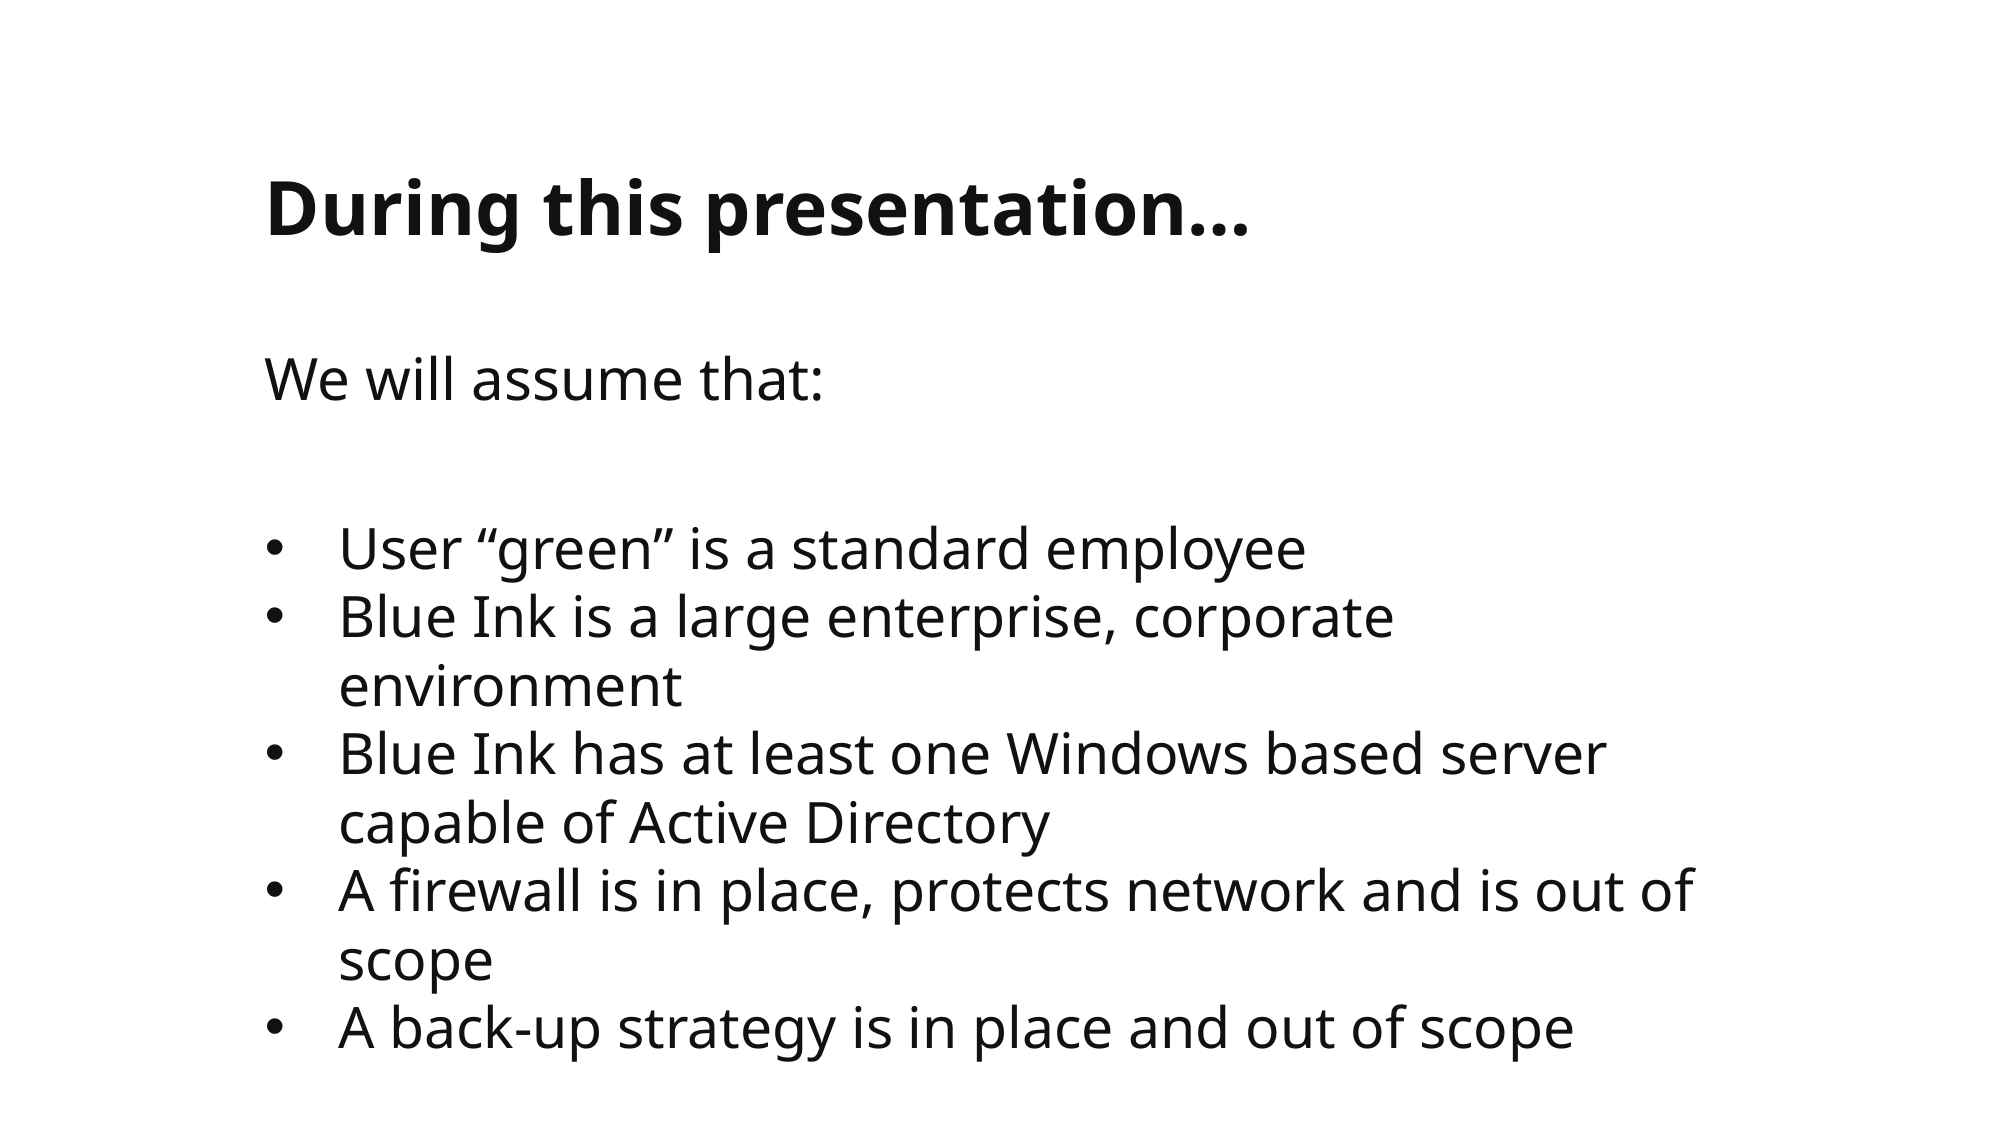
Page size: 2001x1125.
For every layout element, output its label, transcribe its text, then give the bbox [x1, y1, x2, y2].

text_box User “green” is a standard employee Blue Ink is a large enterprise, corporate environment Blue Ink has at least one Windows based server capable of Active Directory A firewall is in place, protects network and is out of scope A back-up strategy is in place and out of scope [249, 504, 1750, 1068]
title During this presentation… We will assume that: [249, 0, 1750, 421]
